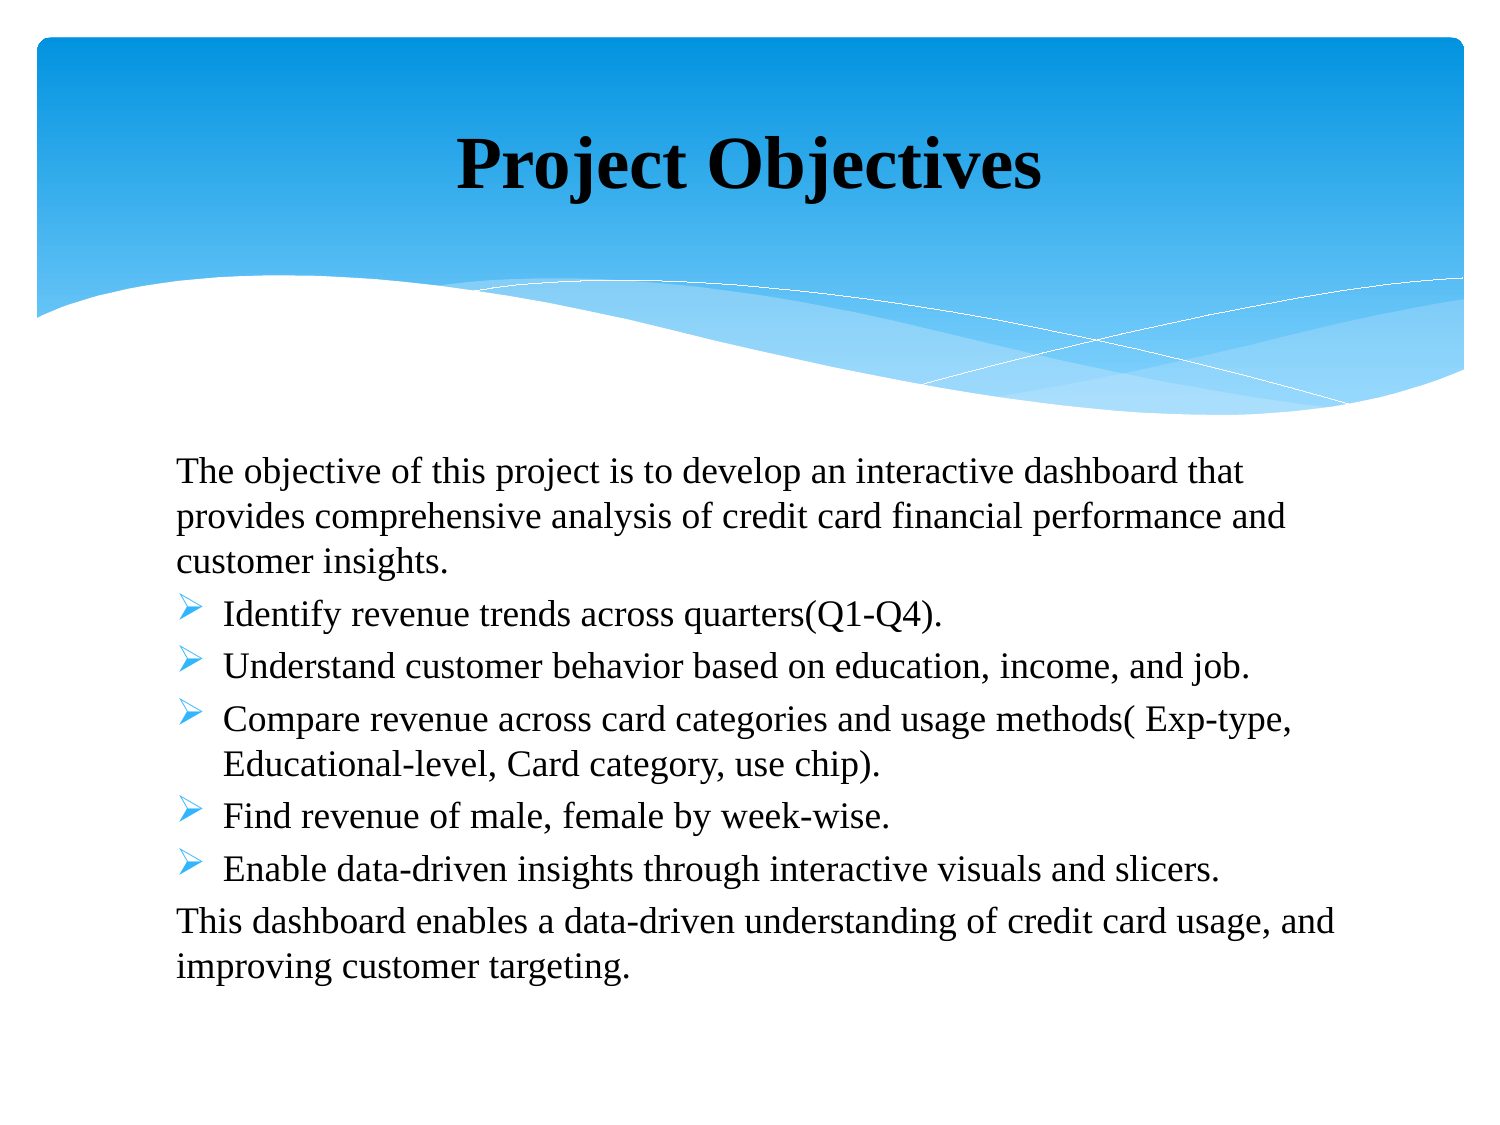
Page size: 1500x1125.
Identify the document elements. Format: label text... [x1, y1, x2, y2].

list The objective of this project is to develop an interactive dashboard that provides comprehensive analysis of credit card financial performance and customer insights. Identify revenue trends across quarters(Q1-Q4). Understand customer behavior based on education, income, and job. Compare revenue across card categories and usage methods( Exp-type, Educational-level, Card category, use chip). Find revenue of male, female by week-wise. Enable data-driven insights through interactive visuals and slicers. This dashboard enables a data-driven understanding of credit card usage, and improving customer targeting. [143, 438, 1359, 1005]
title Project Objectives [75, 55, 1425, 261]
